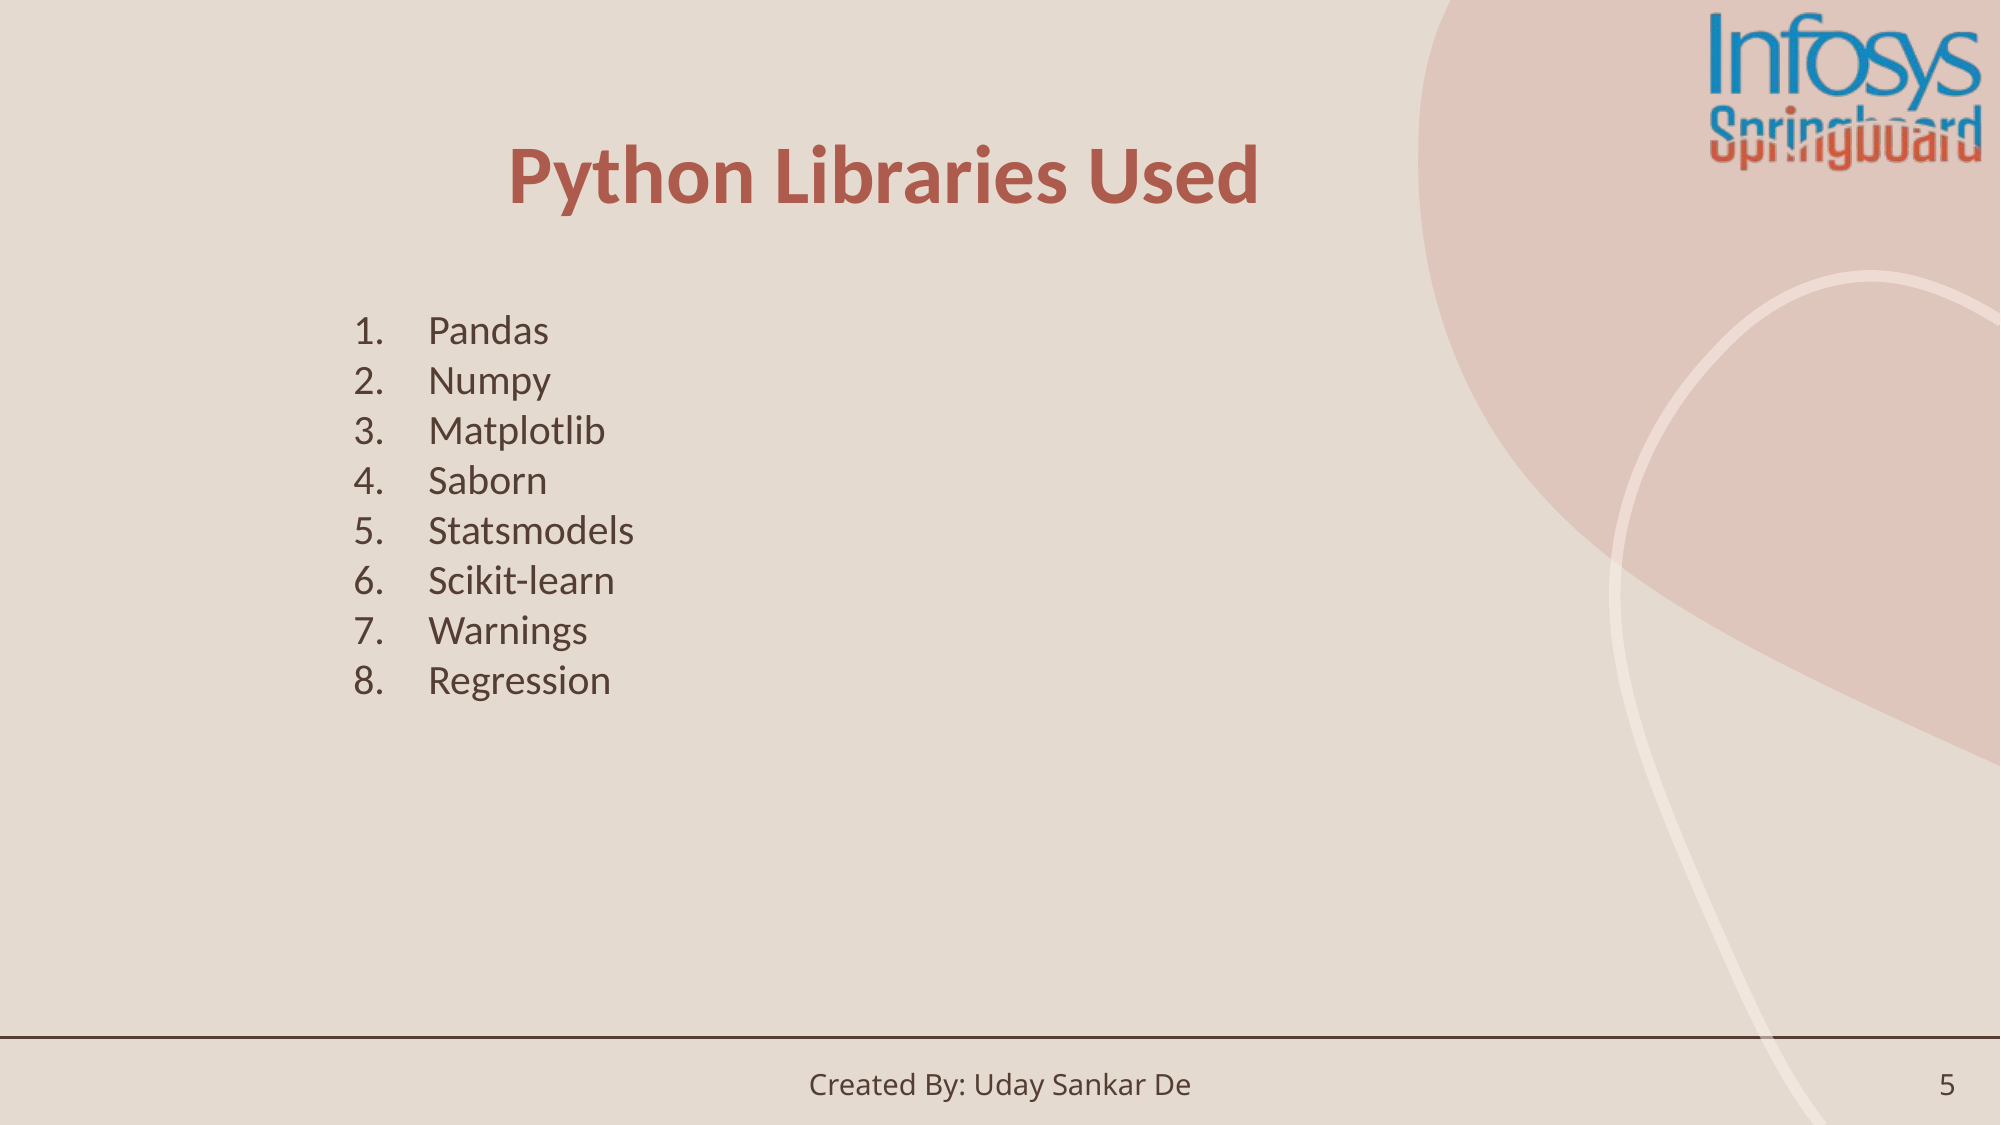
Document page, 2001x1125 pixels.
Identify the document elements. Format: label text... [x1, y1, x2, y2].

slide_number 5 [1808, 1060, 1971, 1112]
picture [1383, 0, 2000, 372]
text_box Pandas Numpy Matplotlib Saborn Statsmodels Scikit-learn Warnings Regression [338, 295, 1581, 710]
footer Created By: Uday Sankar De [718, 1060, 1283, 1112]
text_box Python Libraries Used [366, 112, 1383, 228]
